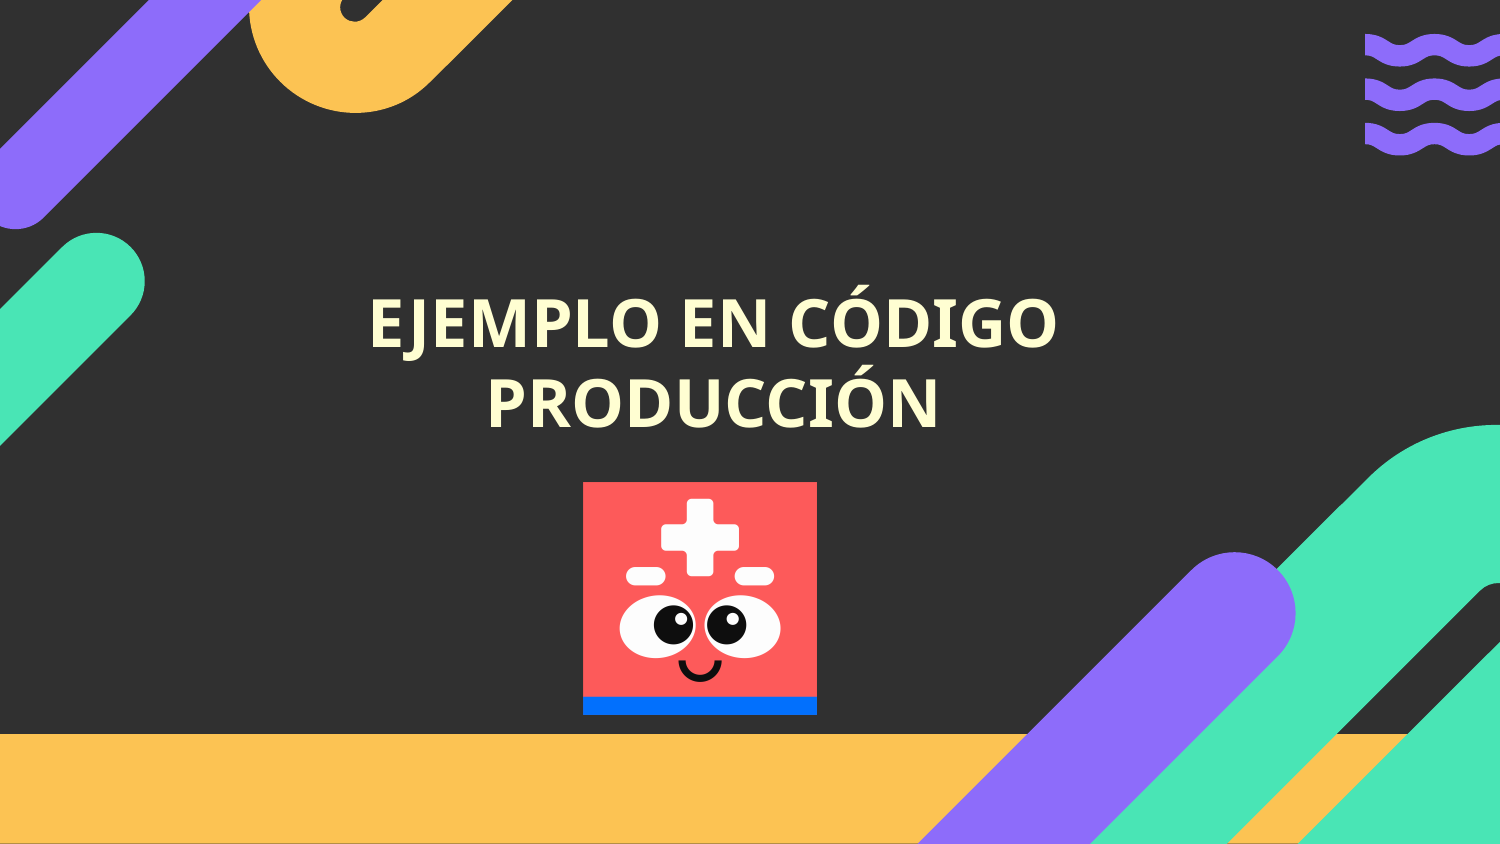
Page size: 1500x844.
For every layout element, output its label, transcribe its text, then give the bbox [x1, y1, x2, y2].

picture [583, 481, 817, 716]
title EJEMPLO EN CÓDIGO PRODUCCIÓN [317, 249, 1111, 456]
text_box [687, 424, 1500, 844]
